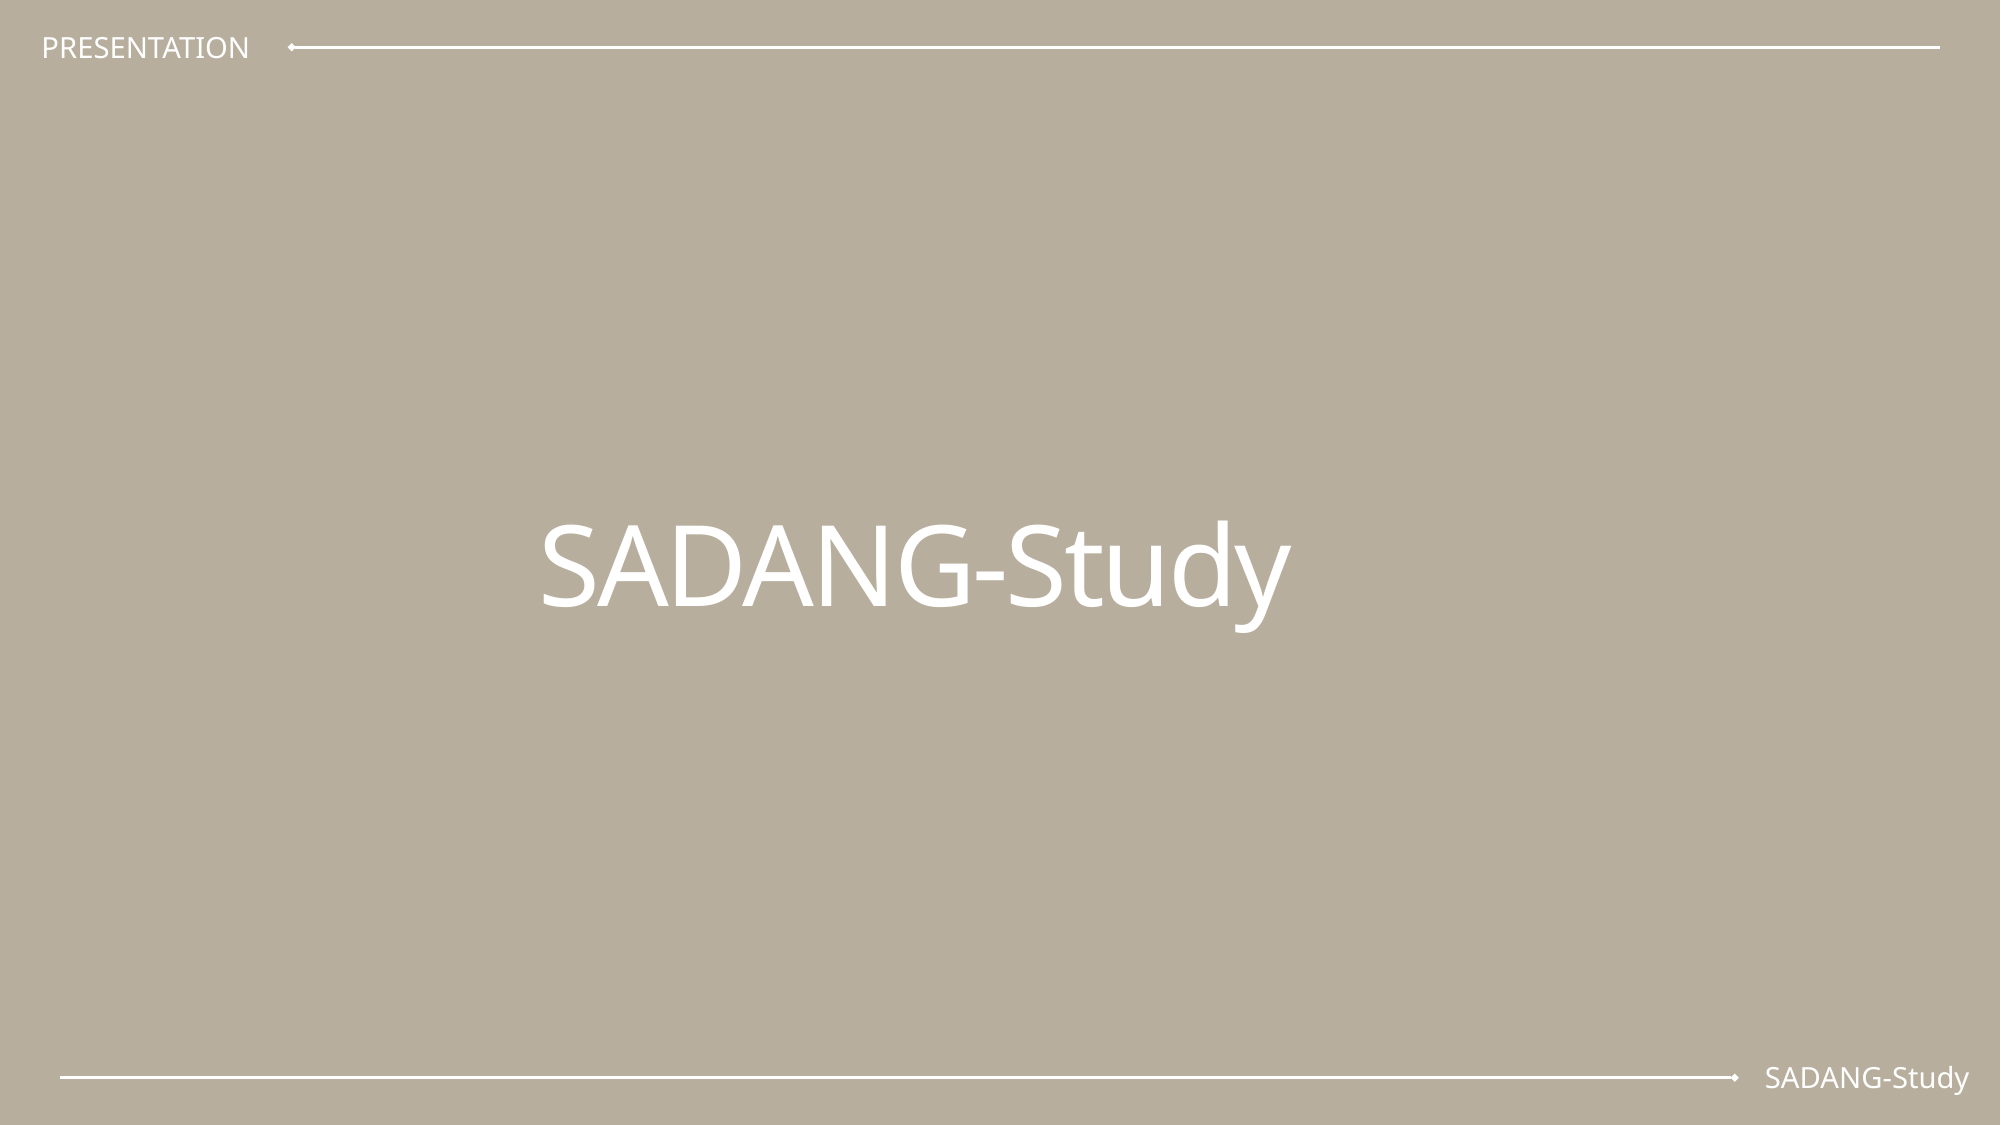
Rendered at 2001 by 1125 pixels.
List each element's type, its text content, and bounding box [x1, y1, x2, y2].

text_box SADANG-Study [523, 486, 1439, 637]
text_box SADANG-Study [1750, 1052, 1985, 1103]
text_box PRESENTATION [26, 21, 266, 72]
